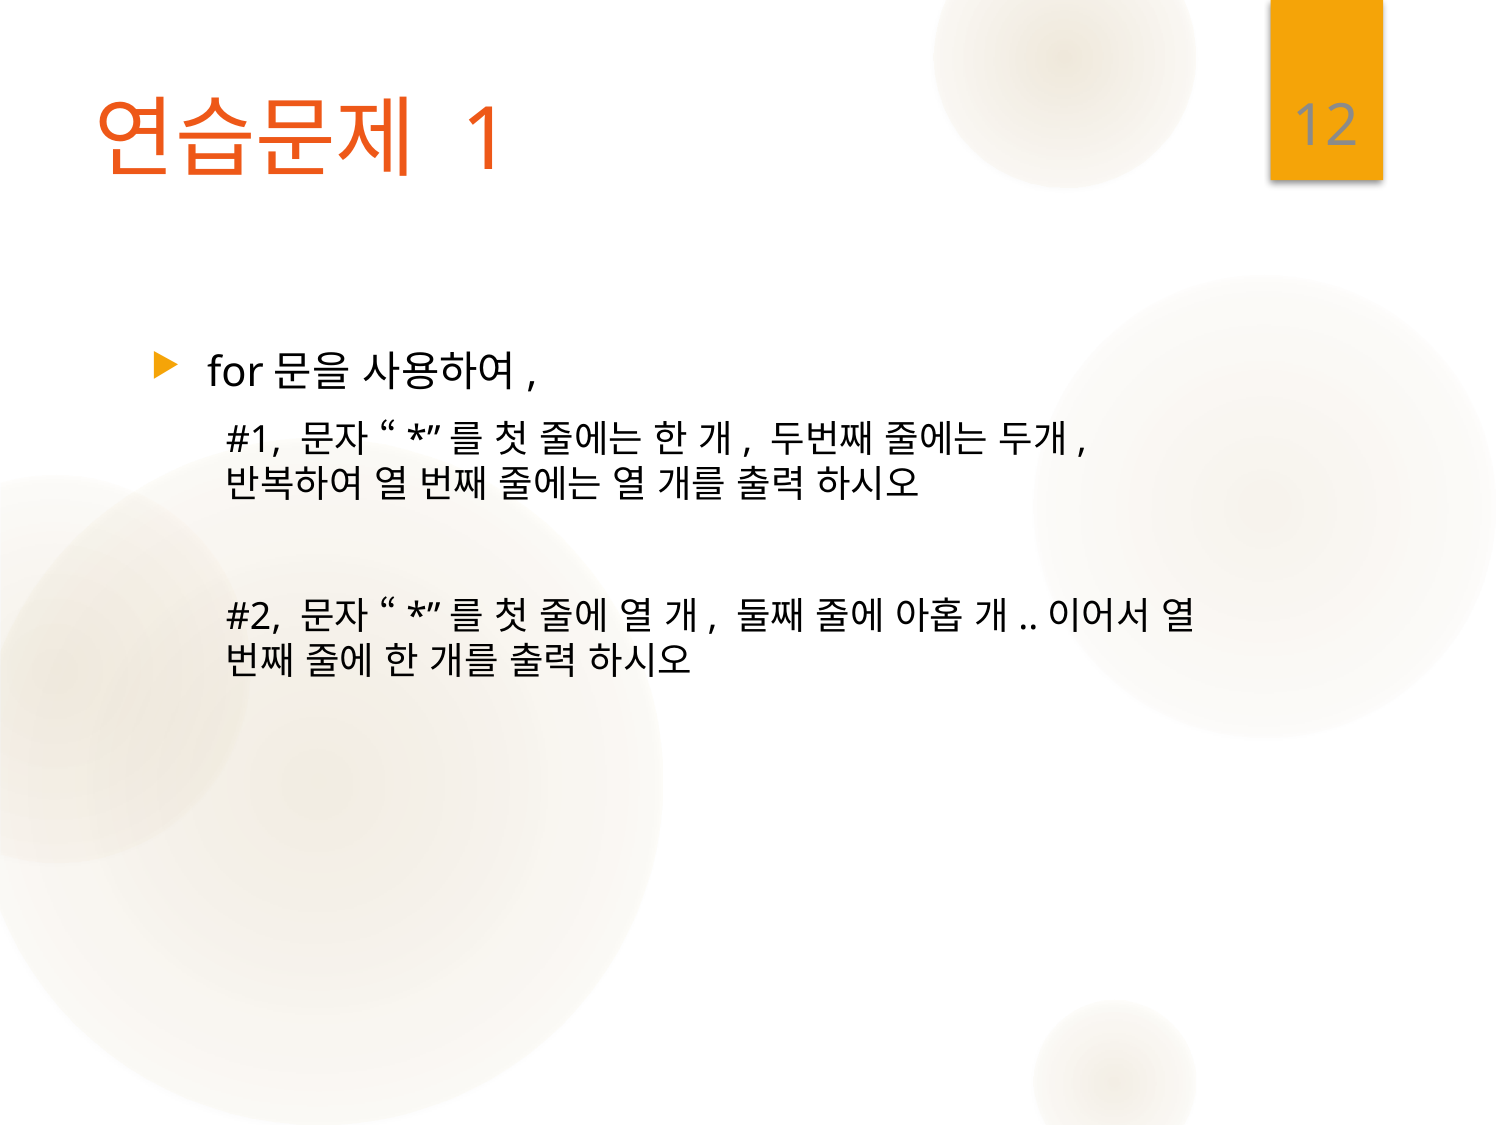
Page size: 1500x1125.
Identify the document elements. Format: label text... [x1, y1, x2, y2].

slide_number 12 [1273, 48, 1378, 175]
title 연습문제 1 [79, 74, 1237, 304]
list for문을 사용하여, #1, 문자 “*”를 첫 줄에는 한 개, 두번째 줄에는 두개, 반복하여 열 번째 줄에는 열 개를 출력 하시오 #2, 문자 “*”를 첫 줄에 열 개, 둘째 줄에 아홉 개..이어서 열 번째 줄에 한 개를 출력 하시오 [135, 336, 1237, 1025]
